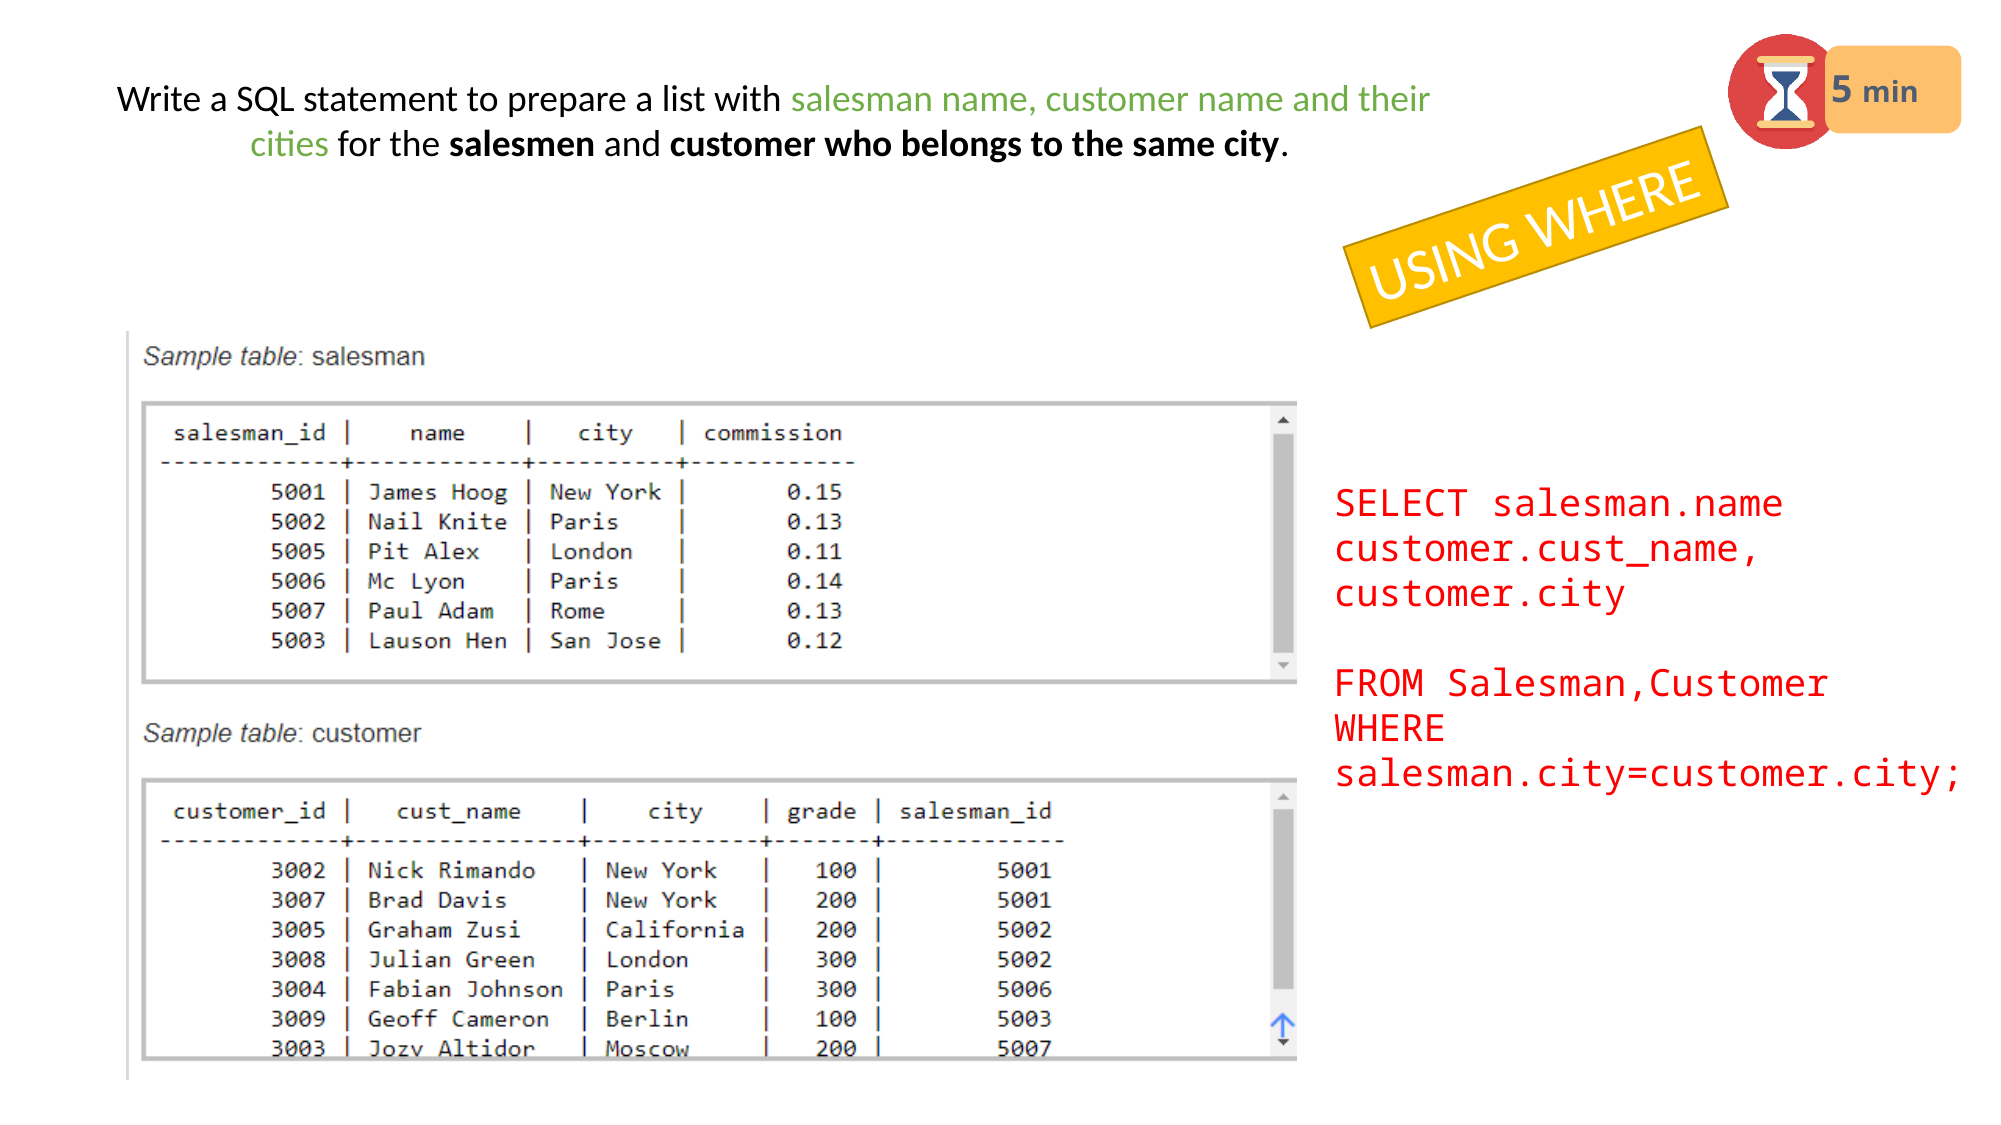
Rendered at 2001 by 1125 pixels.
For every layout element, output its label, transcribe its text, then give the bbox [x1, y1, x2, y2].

picture [126, 330, 1298, 1080]
text_box Write a SQL statement to prepare a list with salesman name, customer name and their cities for the salesmen and customer who belongs to the same city. [75, 66, 1465, 172]
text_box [1728, 34, 1983, 149]
text_box SELECT salesman.name customer.cust_name, customer.city FROM Salesman,Customer WHERE salesman.city=customer.city; [1318, 471, 2000, 802]
text_box USING WHERE [1343, 126, 1729, 328]
